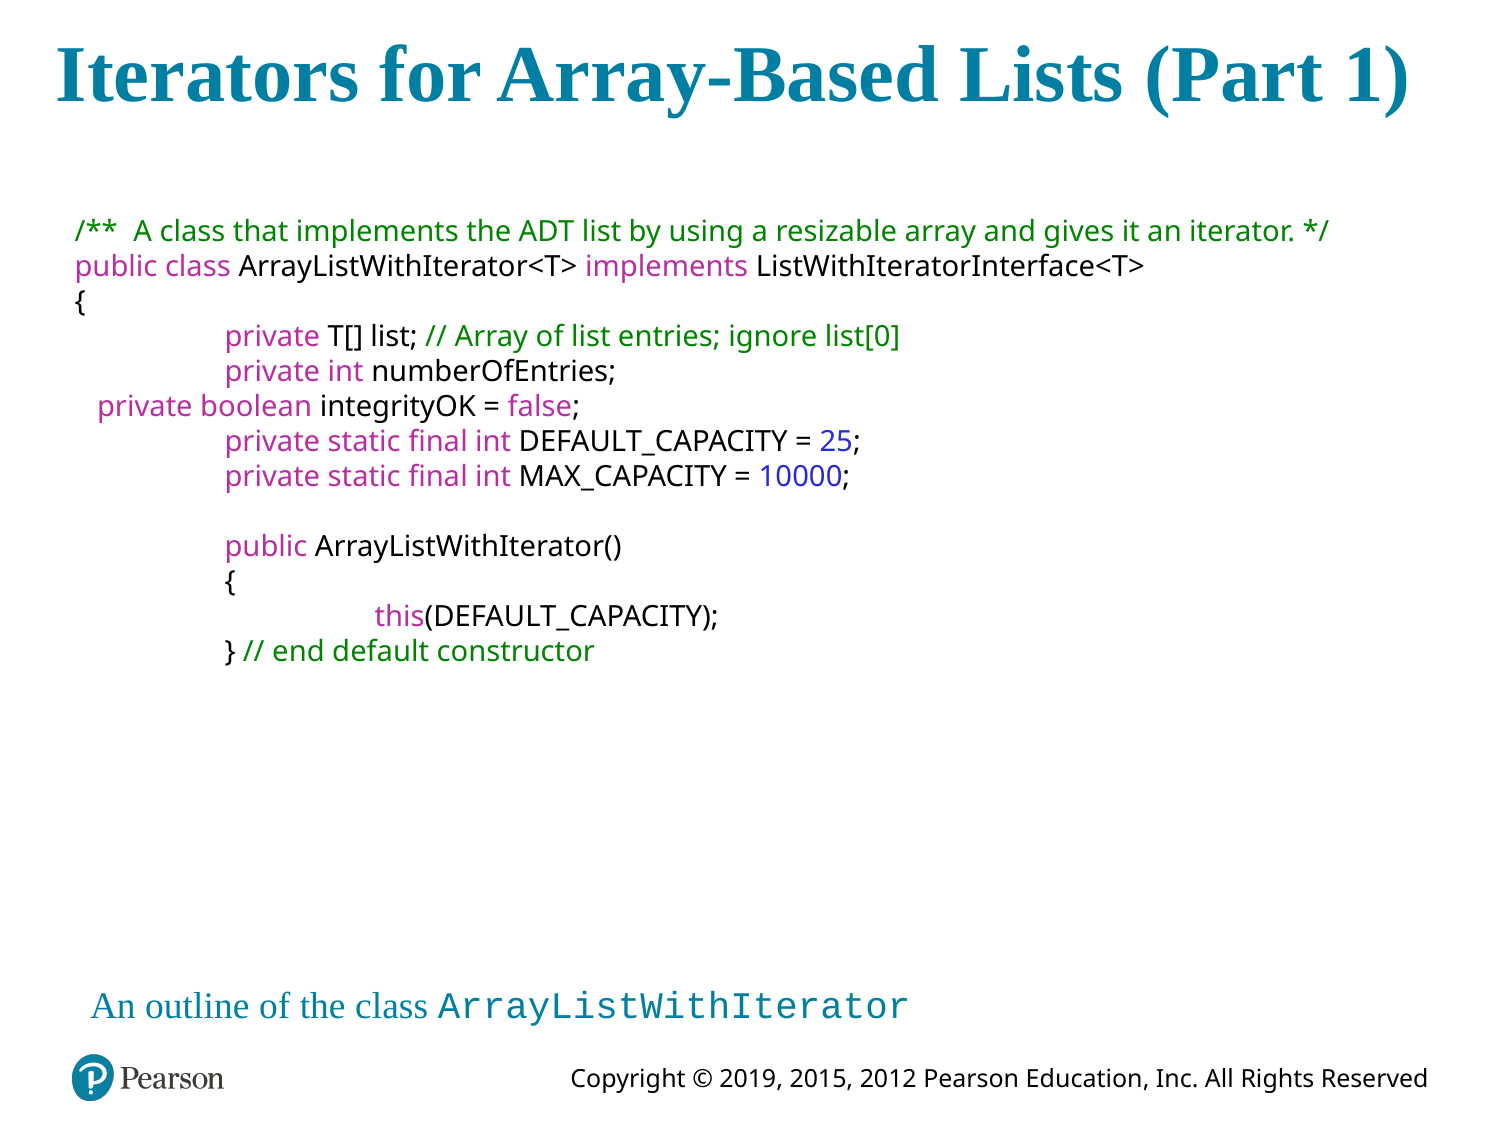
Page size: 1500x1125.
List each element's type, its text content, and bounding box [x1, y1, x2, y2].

picture [98, 1054, 224, 1101]
title Iterators for Array-Based Lists (Part 1) [40, 0, 1438, 133]
list An outline of the class ArrayListWithIterator [74, 955, 1426, 1042]
text_box /** A class that implements the ADT list by using a resizable array and gives it an iterator. */ public class ArrayListWithIterator<T> implements ListWithIteratorInterface<T> { private T[] list; // Array of list entries; ignore list[0] private int numberOfEntries; private boolean integrityOK = false; private static final int DEFAULT_CAPACITY = 25; private static final int MAX_CAPACITY = 10000; public ArrayListWithIterator() { this(DEFAULT_CAPACITY); } // end default constructor [67, 205, 1412, 710]
picture [72, 1087, 83, 1101]
picture [72, 1054, 88, 1070]
picture [80, 1063, 106, 1088]
